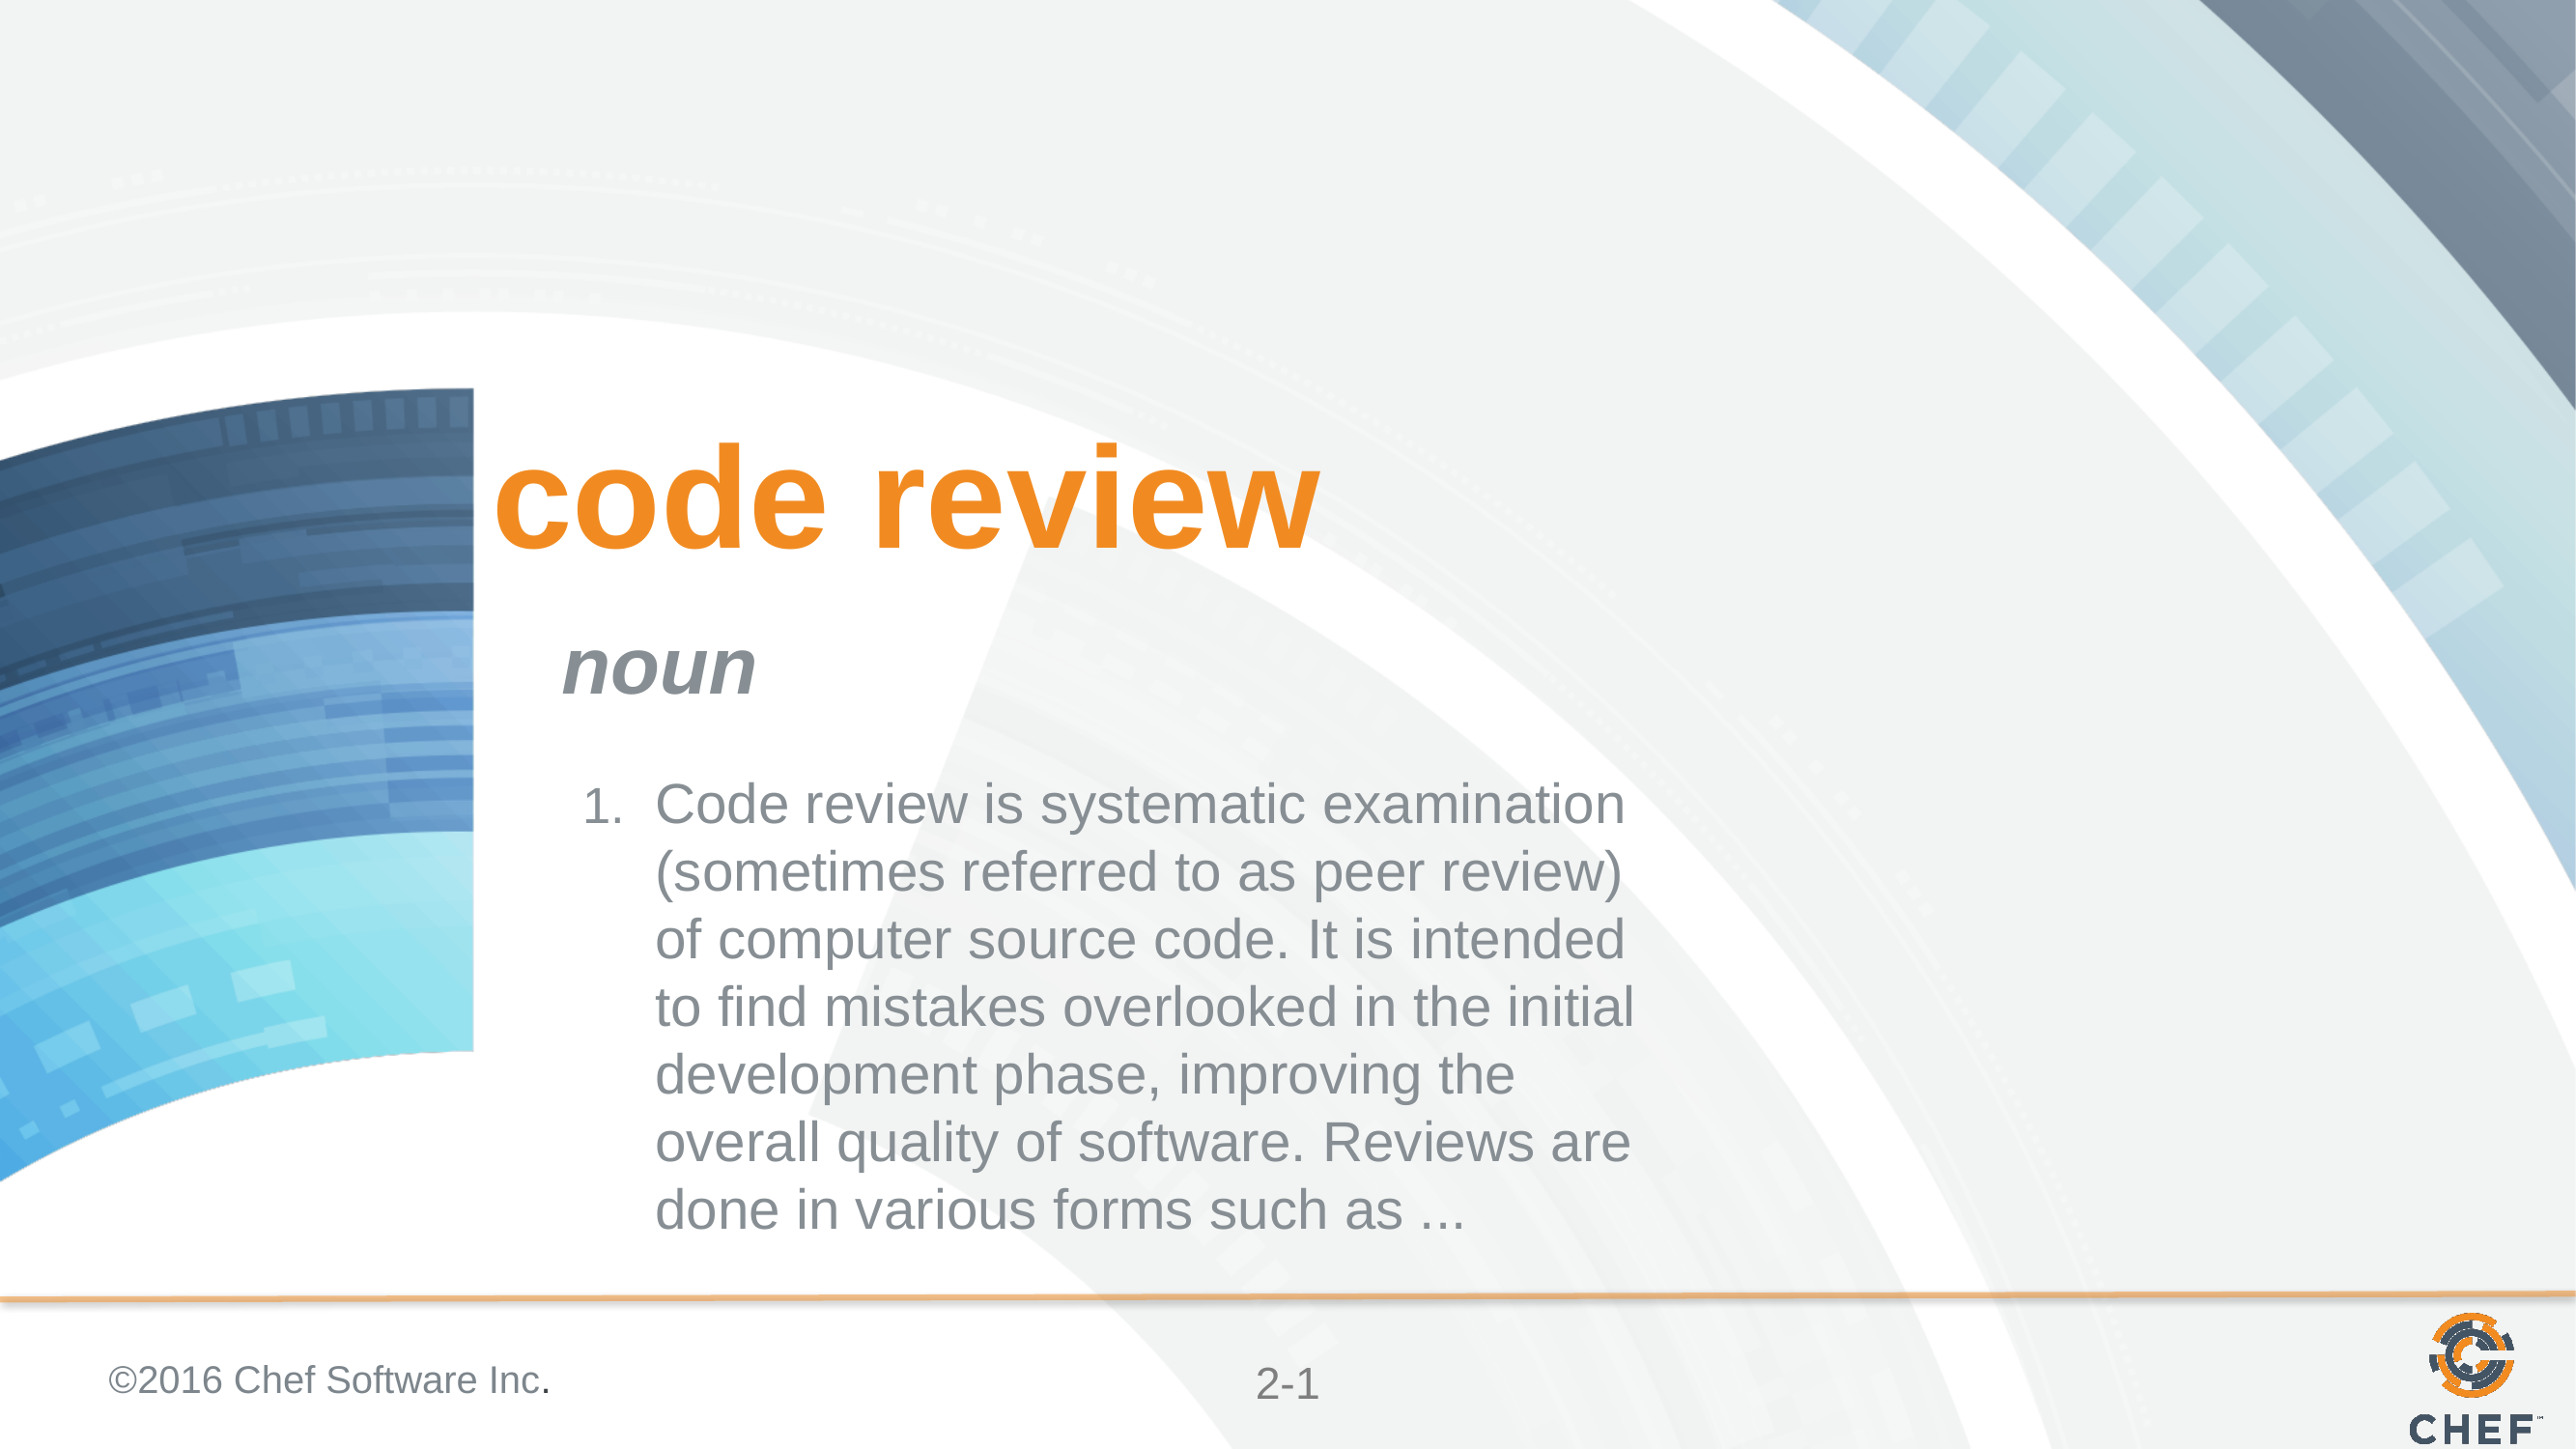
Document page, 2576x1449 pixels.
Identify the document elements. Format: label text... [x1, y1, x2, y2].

text_box noun [547, 562, 978, 775]
picture [0, 0, 2576, 1296]
picture [0, 1295, 2576, 1449]
title code review [477, 395, 1448, 608]
list Code review is systematic examination (sometimes referred to as peer review) of computer source code. It is intended to find mistakes overlooked in the initial development phase, improving the overall quality of software. Reviews are done in various forms such as ... [568, 753, 1698, 1261]
